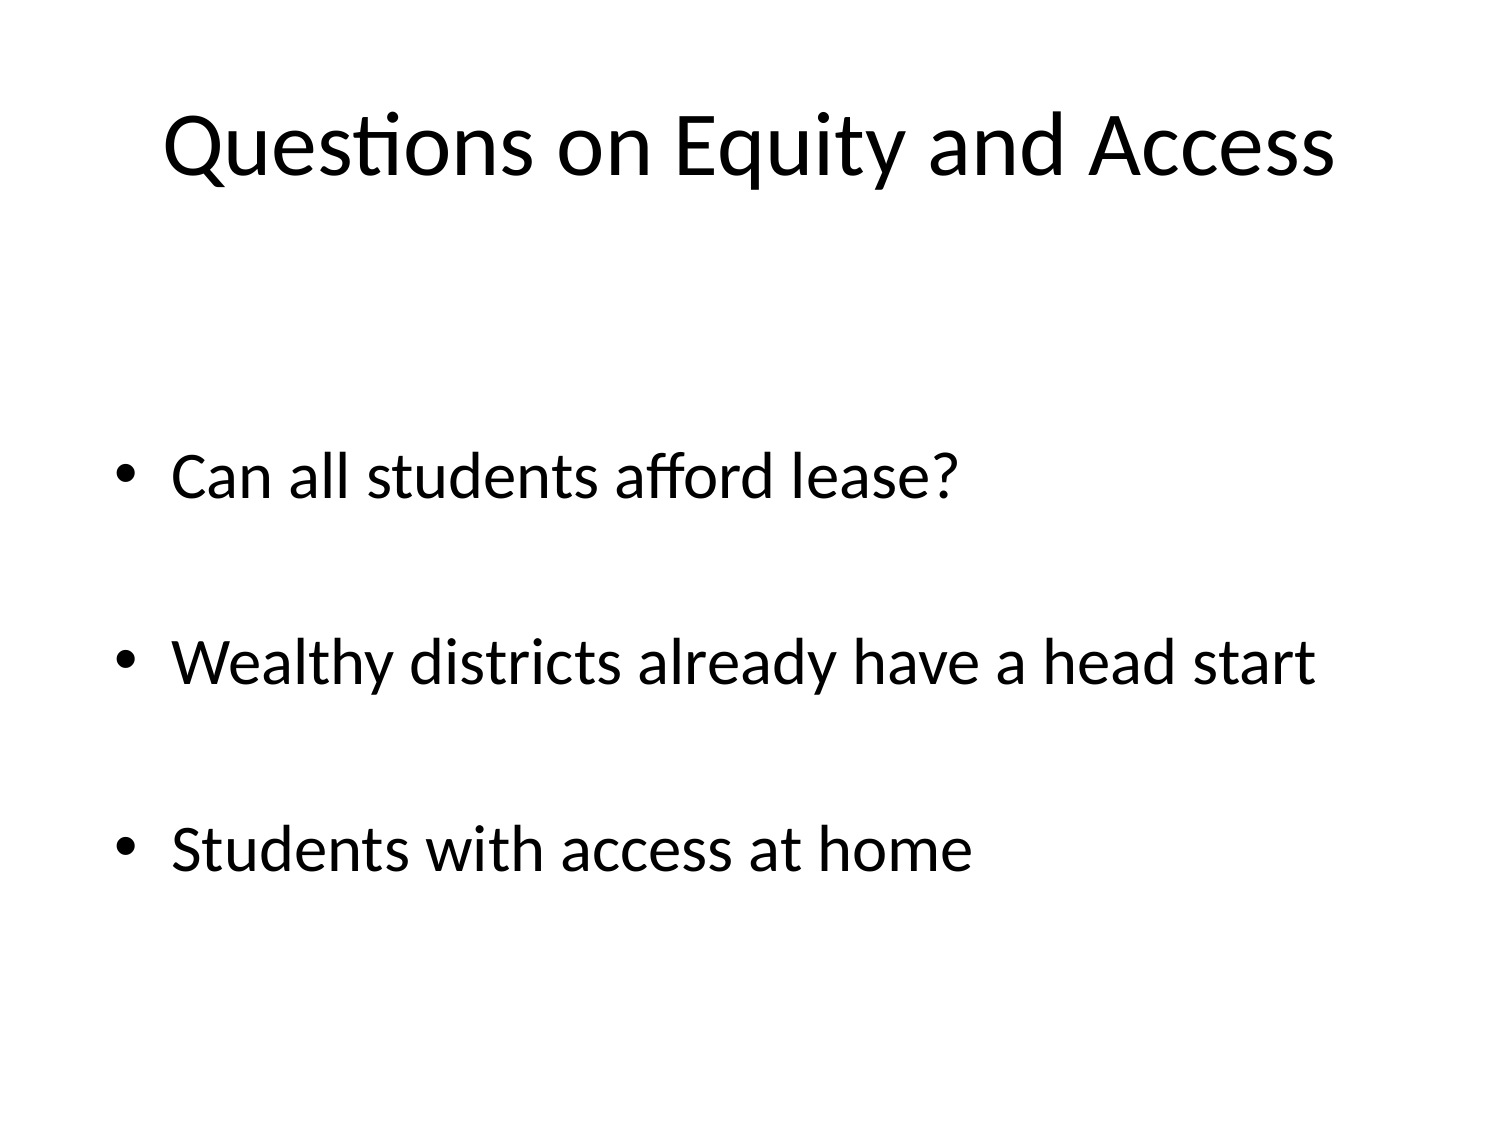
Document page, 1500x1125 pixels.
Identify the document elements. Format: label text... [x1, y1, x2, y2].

list Can all students afford lease? Wealthy districts already have a head start Students with access at home [99, 331, 1469, 1063]
title Questions on Equity and Access [75, 45, 1425, 233]
